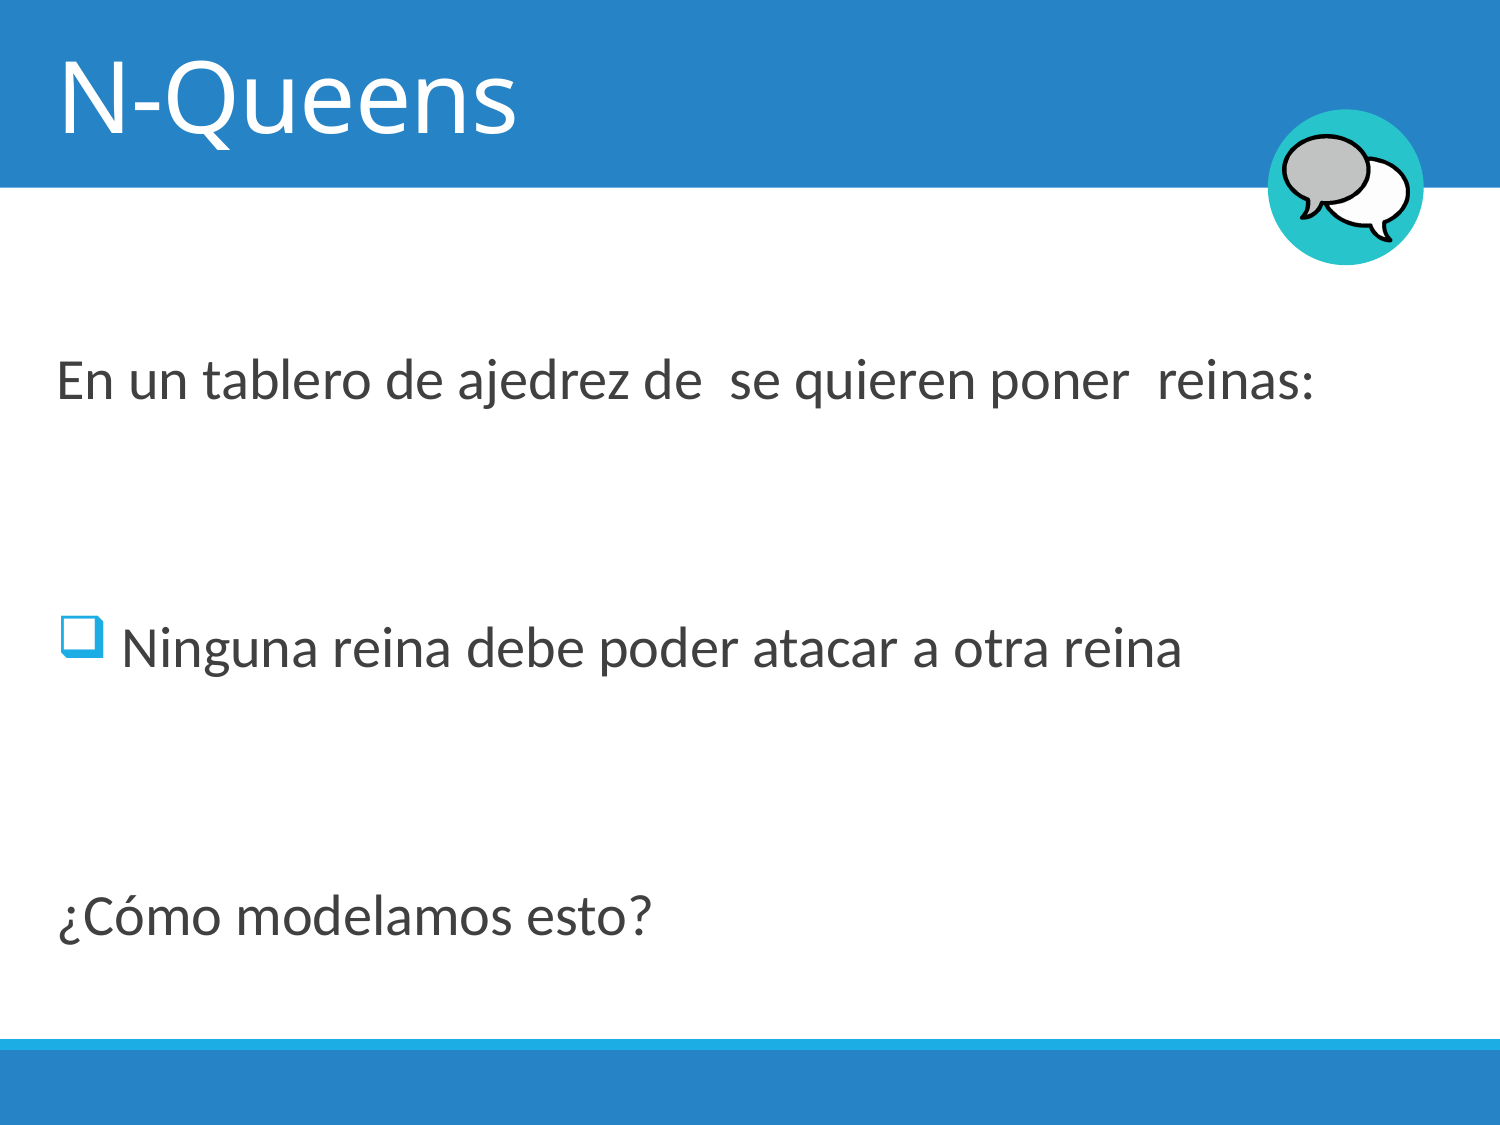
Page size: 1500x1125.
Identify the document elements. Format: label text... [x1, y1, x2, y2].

picture [1282, 188, 1410, 252]
title N-Queens [41, 0, 1459, 188]
